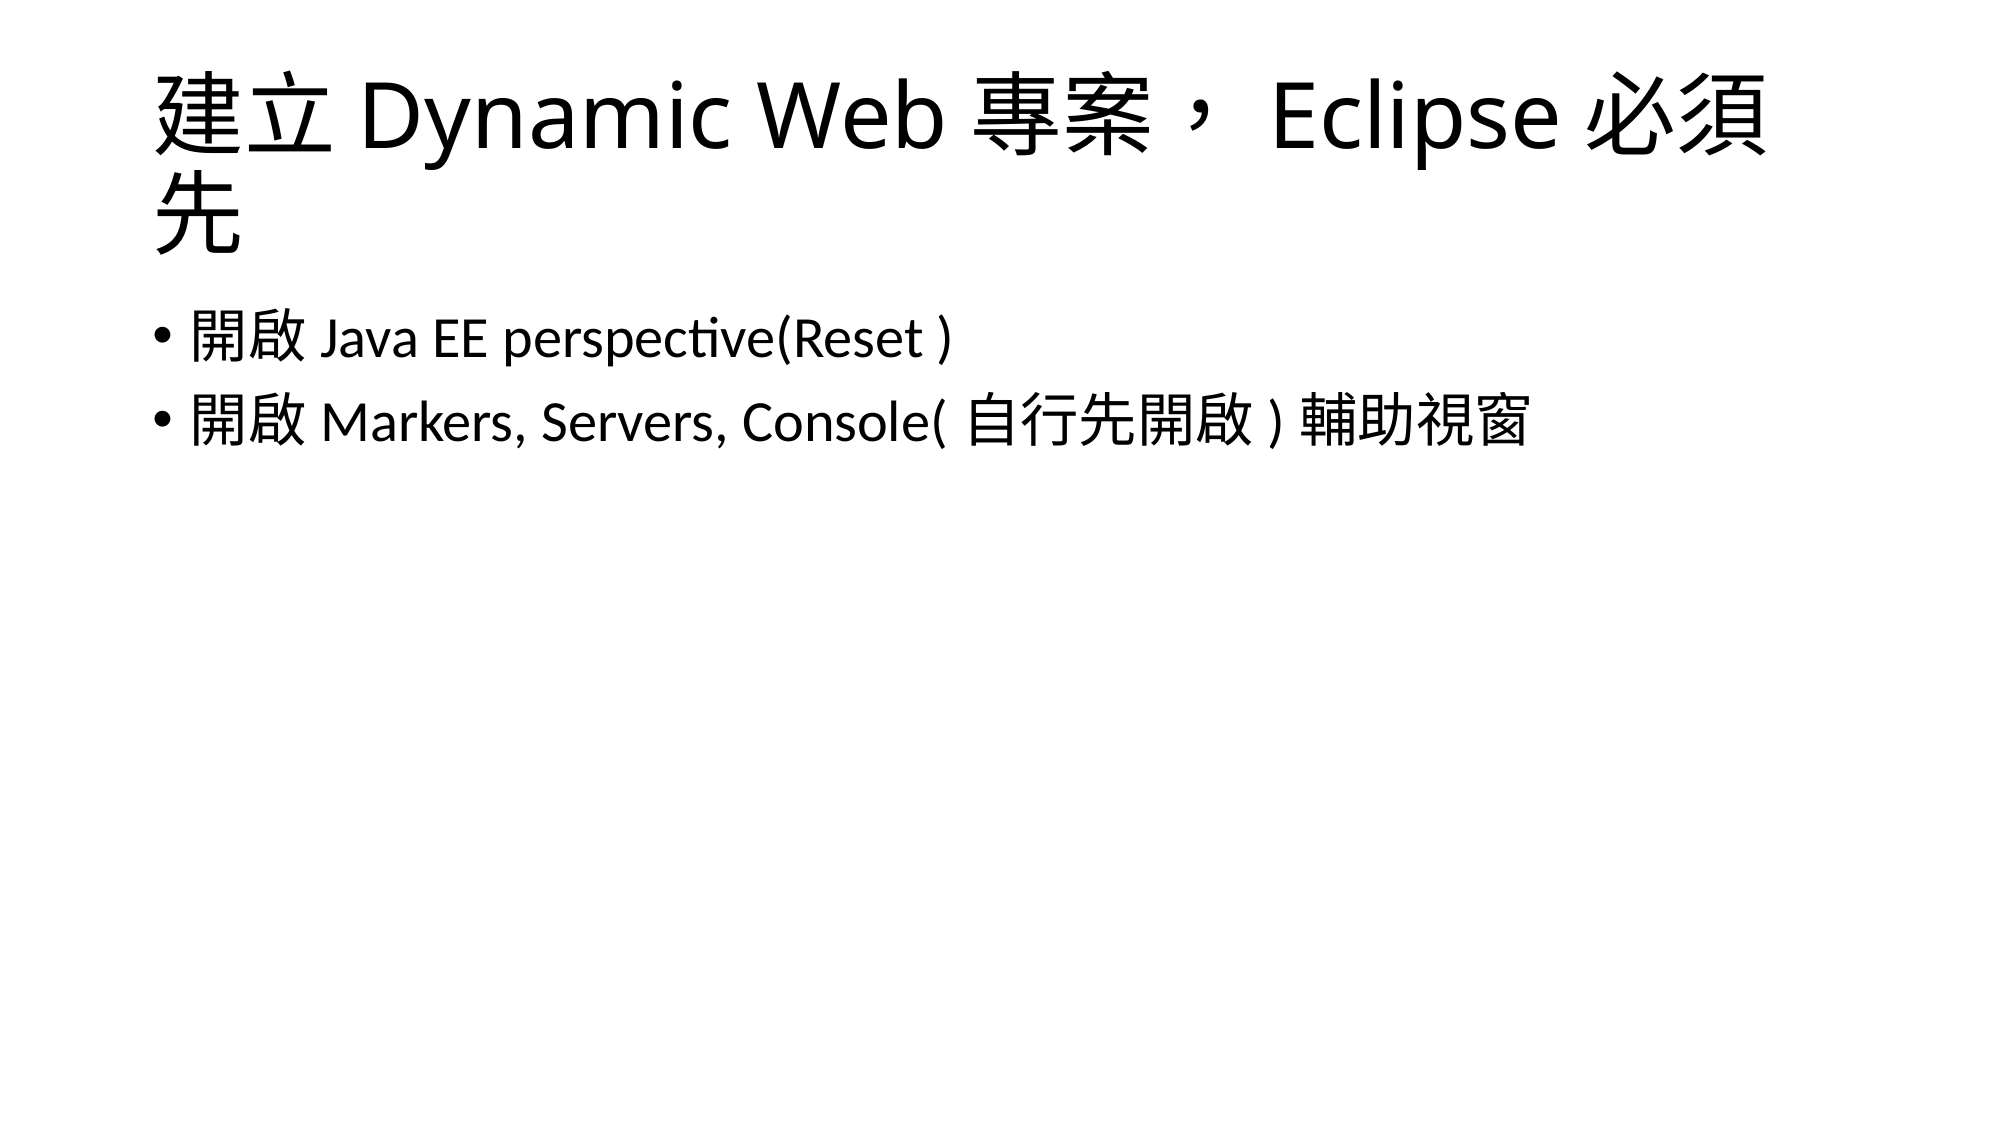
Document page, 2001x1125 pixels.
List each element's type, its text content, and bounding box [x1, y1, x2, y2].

title 建立Dynamic Web專案，Eclipse必須先 [137, 59, 1863, 278]
list 開啟Java EE perspective(Reset ) 開啟Markers, Servers, Console(自行先開啟)輔助視窗 [137, 299, 1863, 1014]
